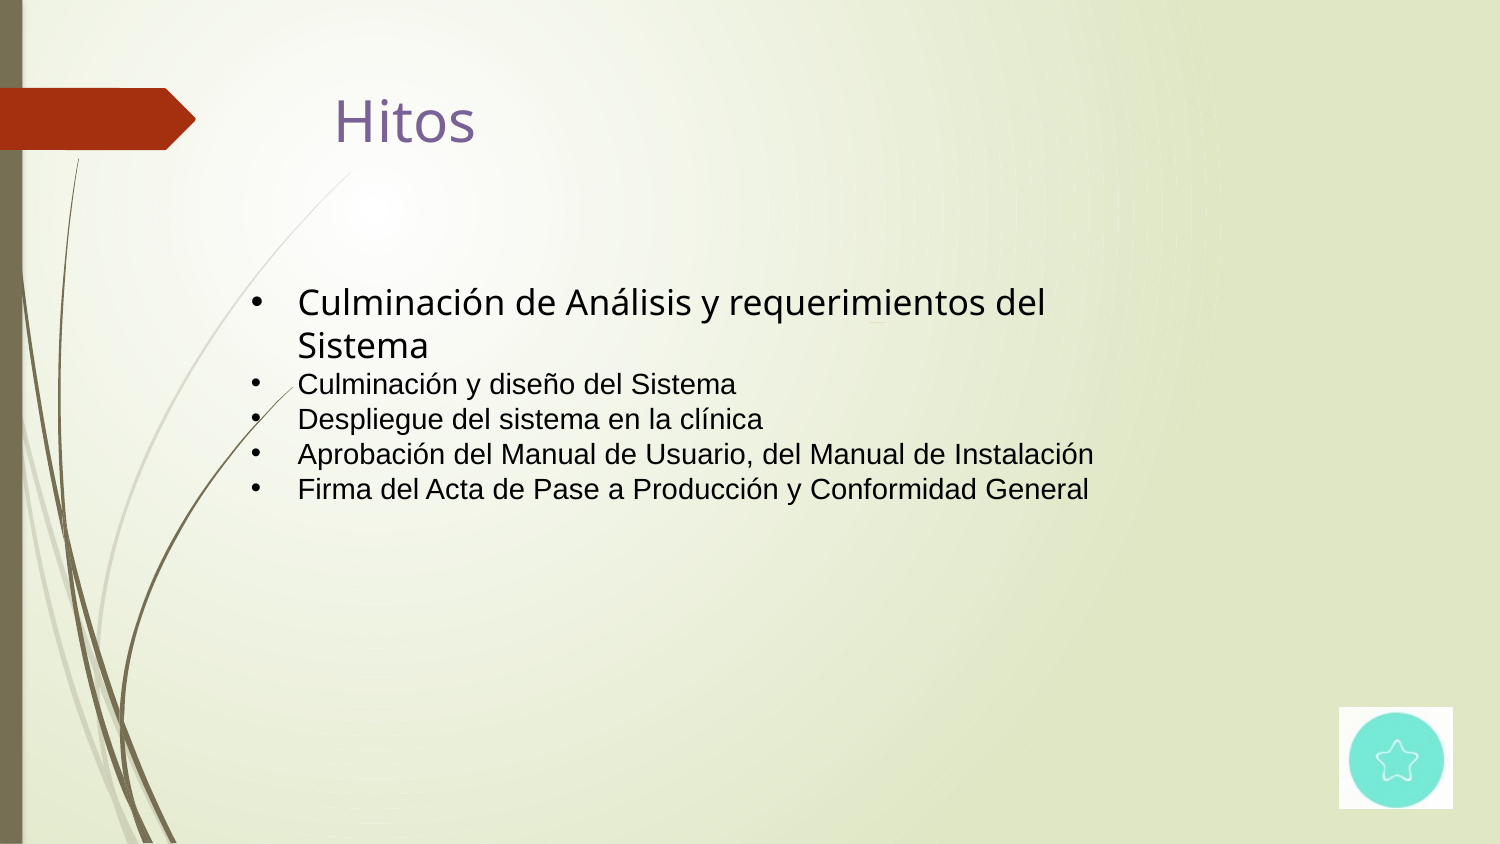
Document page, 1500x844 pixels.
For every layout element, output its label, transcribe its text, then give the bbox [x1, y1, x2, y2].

text_box Culminación de Análisis y requerimientos del Sistema Culminación y diseño del Sistema Despliegue del sistema en la clínica Aprobación del Manual de Usuario, del Manual de Instalación Firma del Acta de Pase a Producción y Conformidad General [235, 234, 1184, 551]
title Hitos [319, 76, 1416, 235]
picture [1338, 706, 1454, 809]
